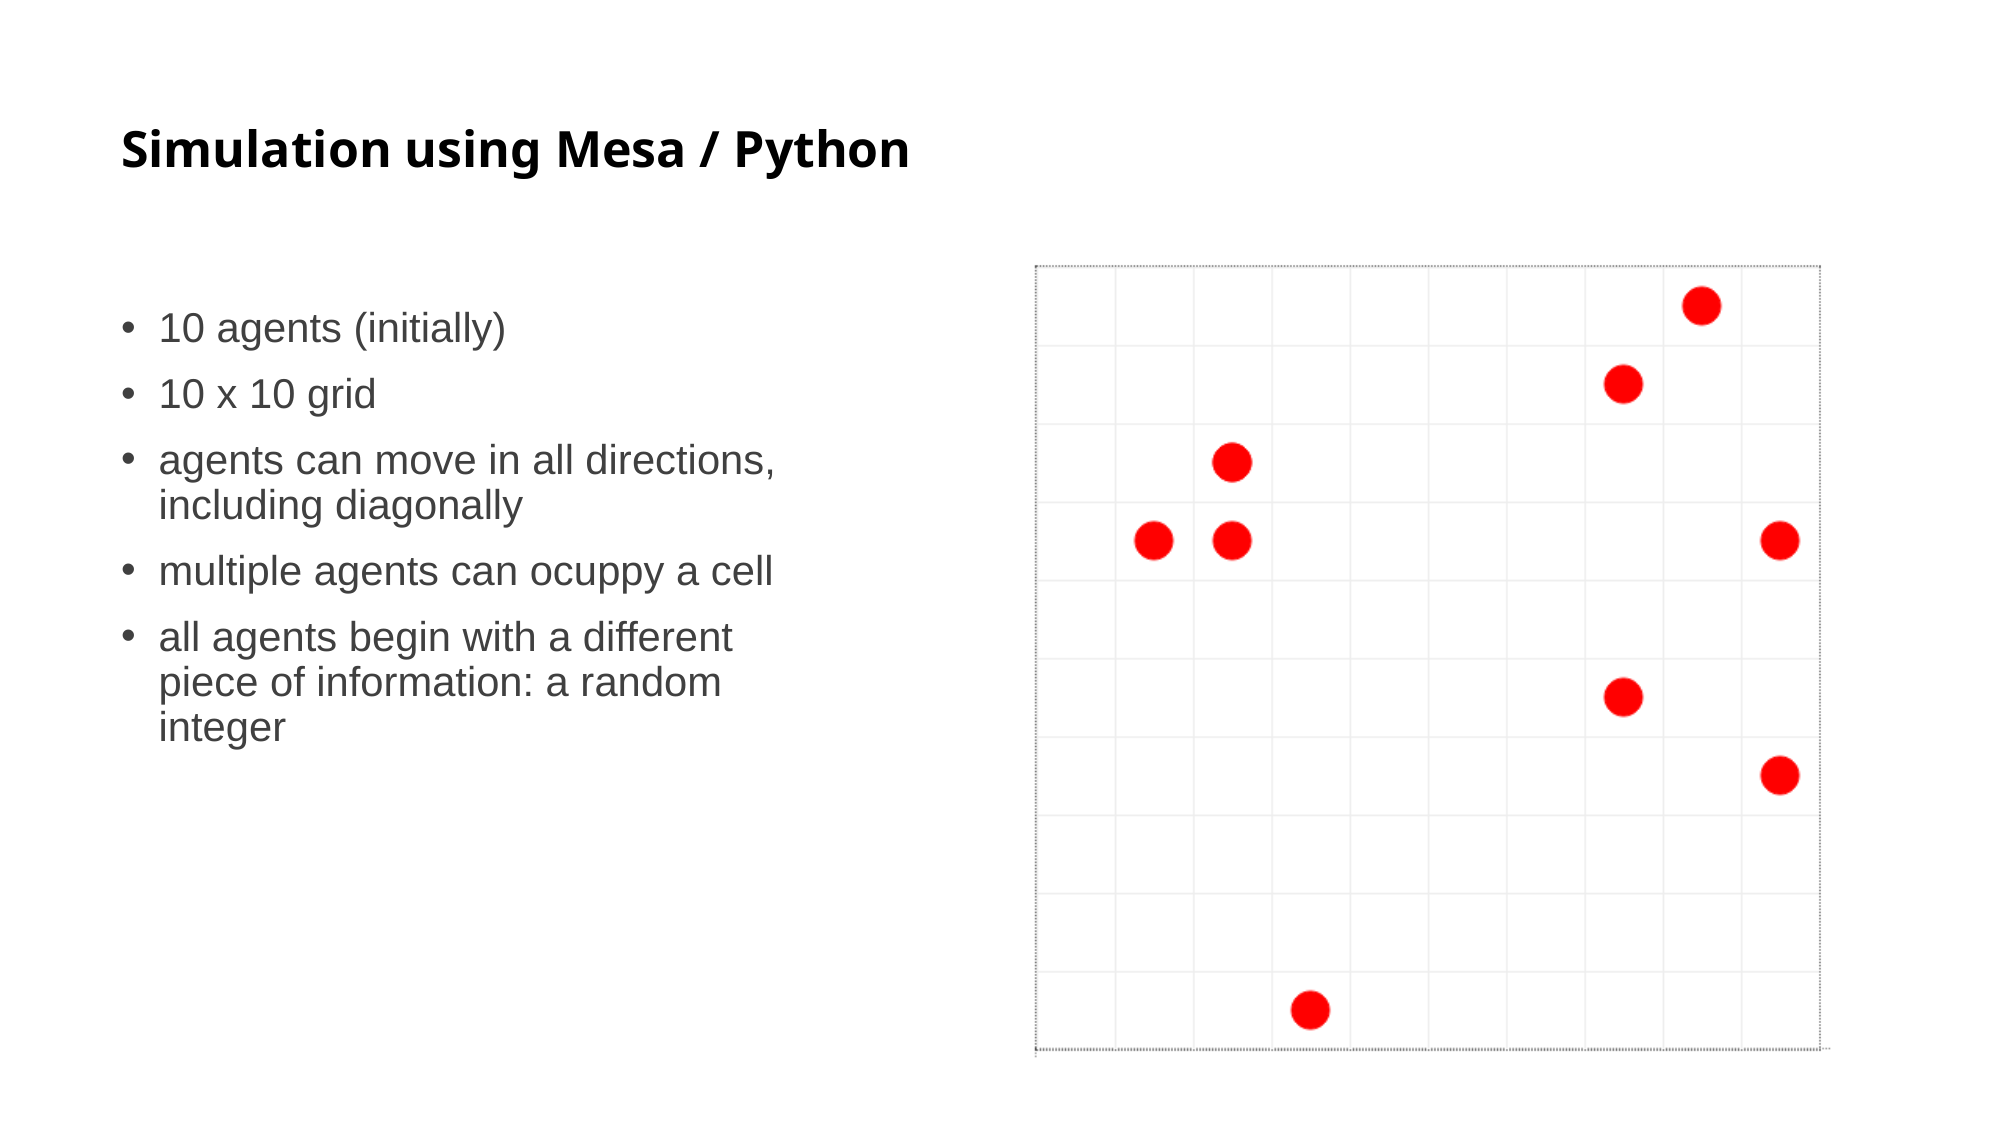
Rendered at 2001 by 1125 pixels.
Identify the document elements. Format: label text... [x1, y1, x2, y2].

title Simulation using Mesa / Python [106, 42, 1832, 260]
list 10 agents (initially) 10 x 10 grid agents can move in all directions, including diagonally multiple agents can ocuppy a cell all agents begin with a different piece of information: a random integer [106, 299, 839, 1014]
picture [1029, 253, 1832, 1059]
